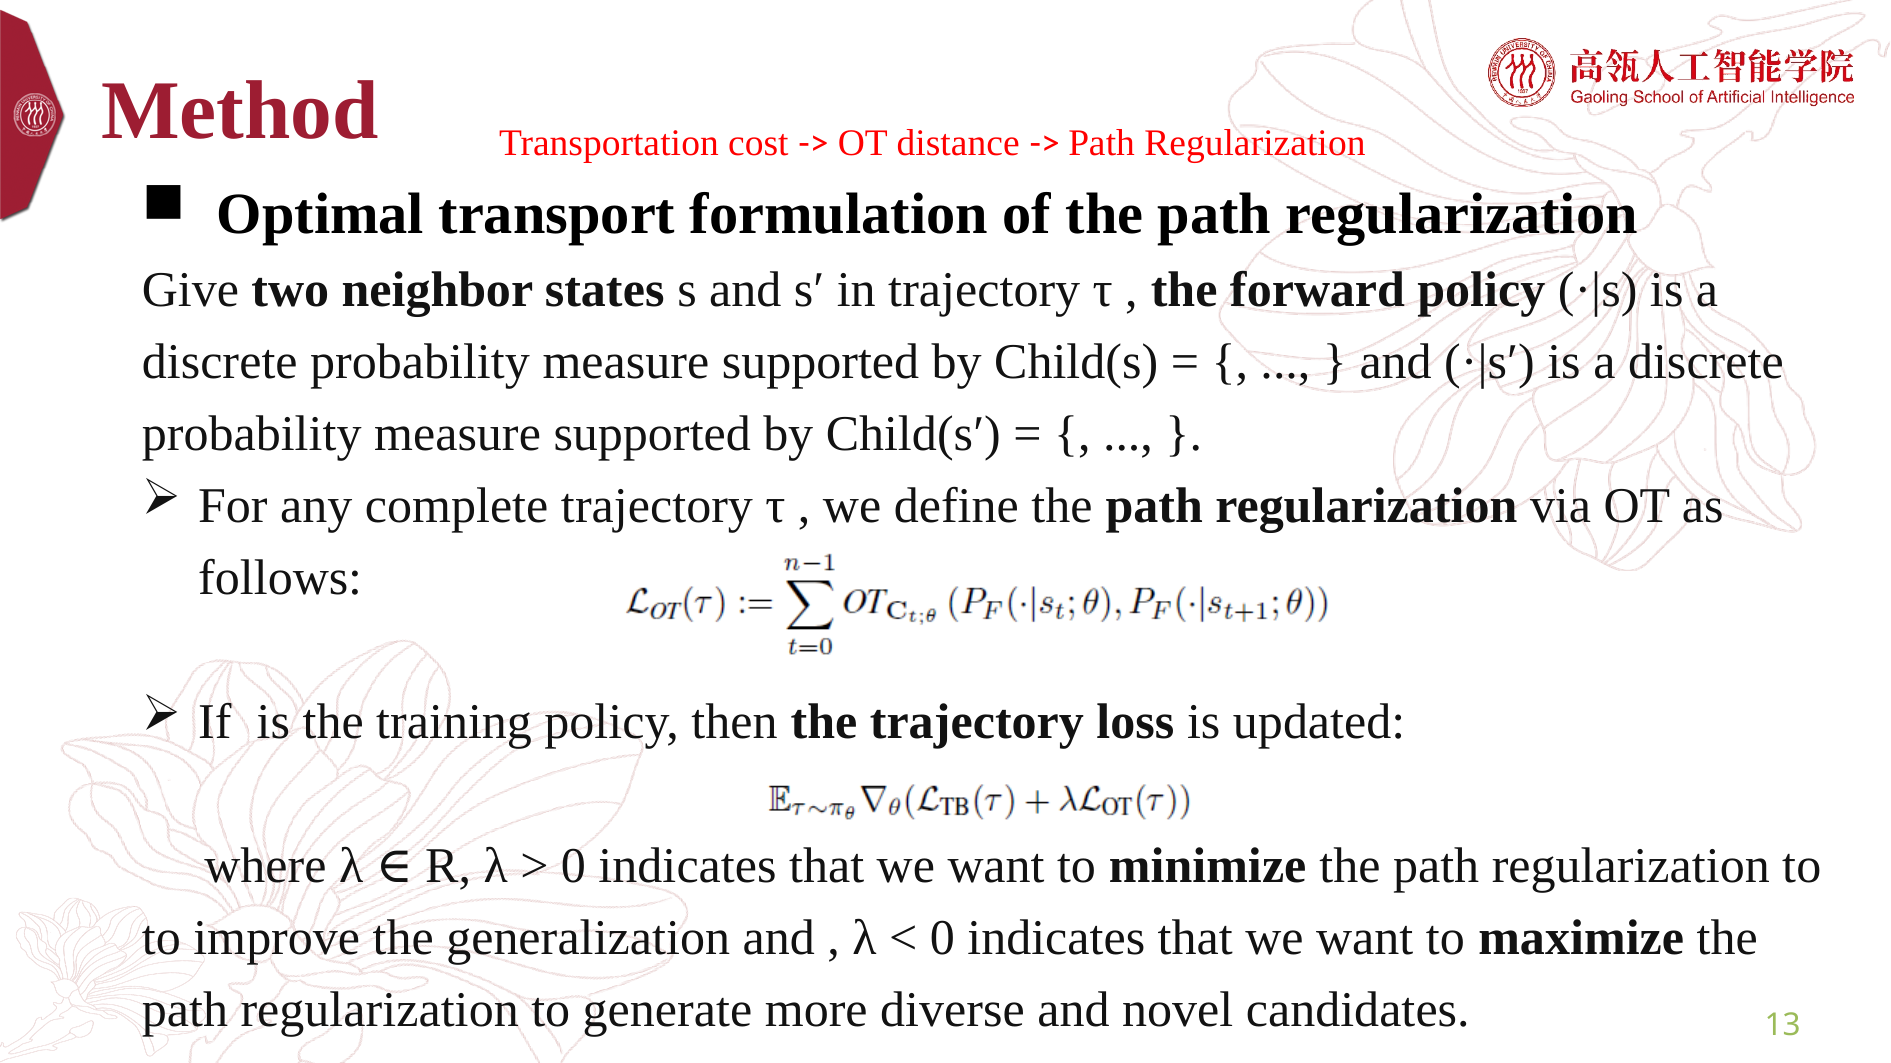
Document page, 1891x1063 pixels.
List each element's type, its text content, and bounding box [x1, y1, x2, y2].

text_box [649, 236, 970, 537]
title Method [82, 45, 1536, 166]
picture [0, 0, 69, 237]
text_box Transportation cost -> OT distance -> Path Regularization [484, 110, 1418, 171]
picture [748, 773, 1192, 822]
picture [1488, 38, 1854, 107]
picture [609, 538, 1331, 659]
